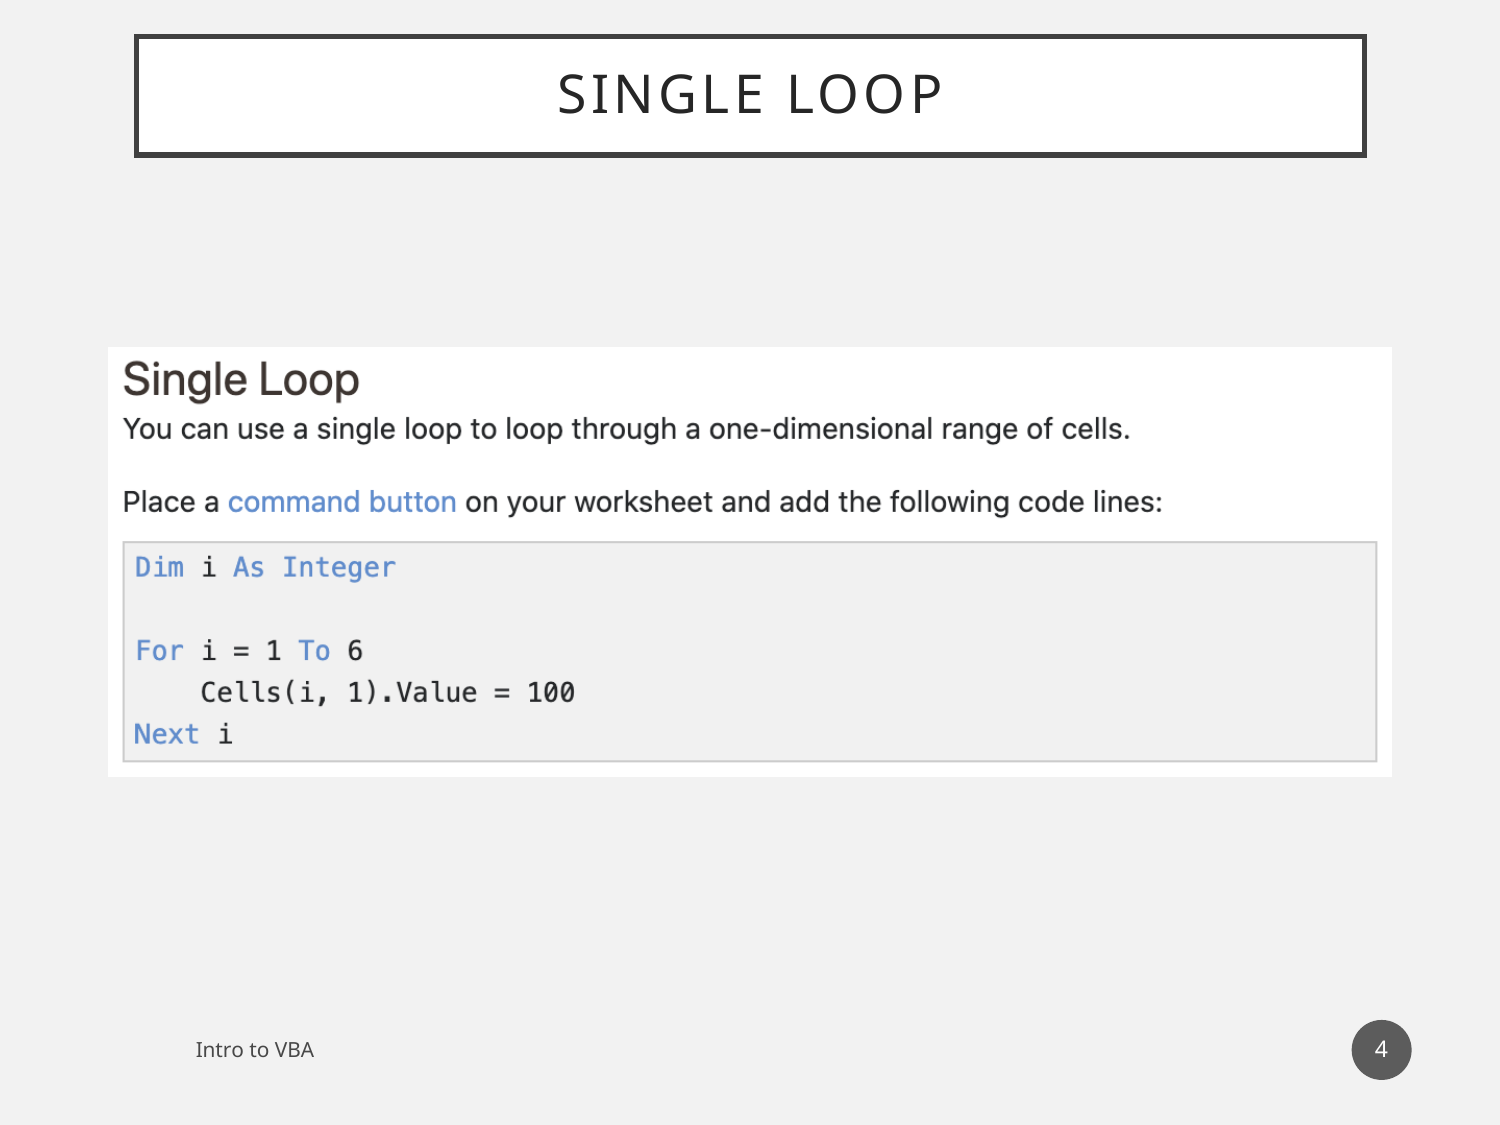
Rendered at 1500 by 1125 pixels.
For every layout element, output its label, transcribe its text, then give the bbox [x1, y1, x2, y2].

slide_number 4 [1351, 1019, 1412, 1080]
title Single loop [134, 34, 1367, 158]
footer Intro to VBA [180, 1023, 929, 1076]
picture [108, 347, 1392, 778]
